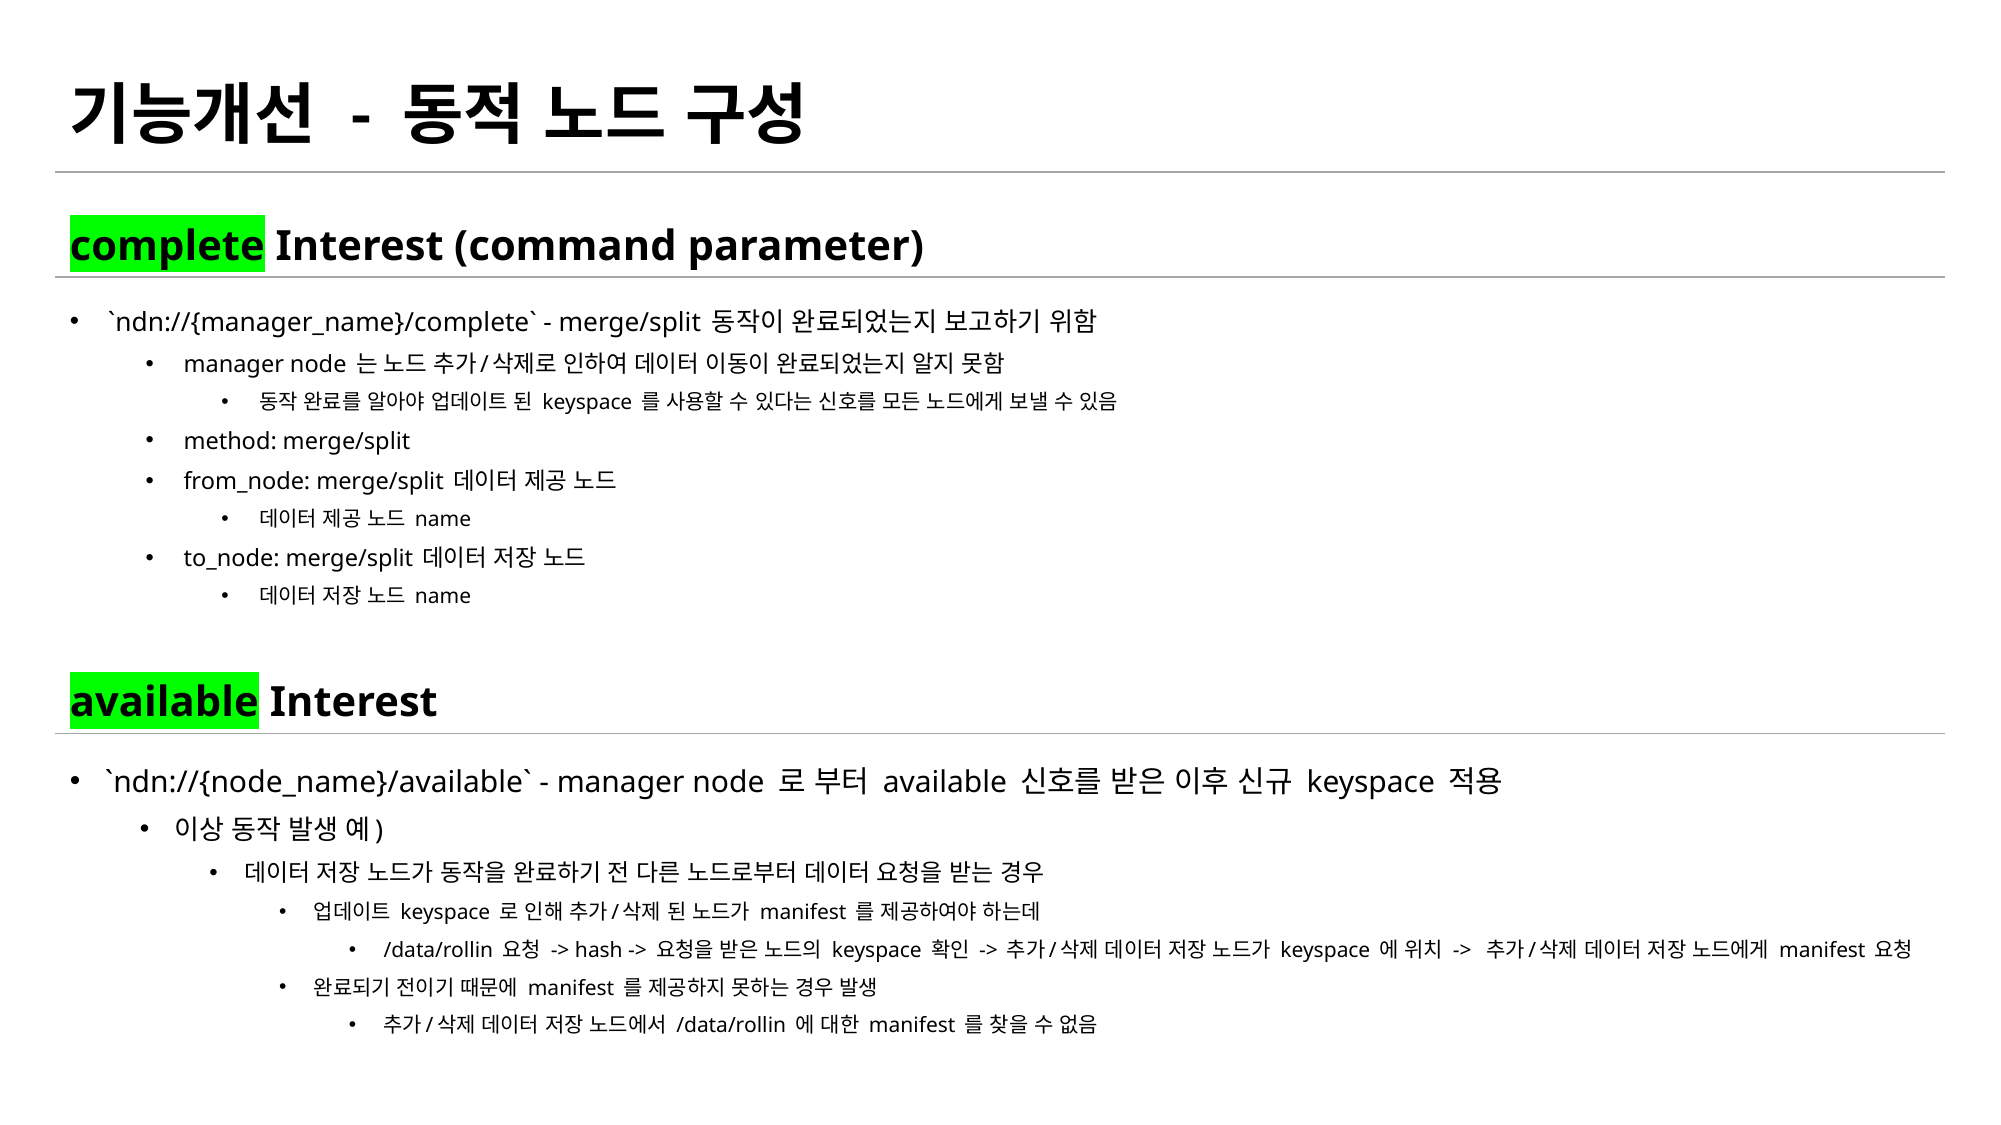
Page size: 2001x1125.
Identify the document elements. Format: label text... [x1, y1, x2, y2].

list `ndn://{manager_name}/complete` - merge/split 동작이 완료되었는지 보고하기 위함 manager node 는 노드 추가/삭제로 인하여 데이터 이동이 완료되었는지 알지 못함 동작 완료를 알아야 업데이트 된 keyspace 를 사용할 수 있다는 신호를 모든 노드에게 보낼 수 있음 method: merge/split from_node: merge/split 데이터 제공 노드 데이터 제공 노드 name to_node: merge/split 데이터 저장 노드 데이터 저장 노드 name [55, 291, 1945, 617]
title 기능개선 - 동적 노드 구성 [55, 52, 1945, 171]
list available Interest [55, 643, 1945, 732]
list `ndn://{node_name}/available` - manager node 로 부터 available 신호를 받은 이후 신규 keyspace 적용 이상 동작 발생 예) 데이터 저장 노드가 동작을 완료하기 전 다른 노드로부터 데이터 요청을 받는 경우 업데이트 keyspace 로 인해 추가/삭제 된 노드가 manifest 를 제공하여야 하는데 /data/rollin 요청 -> hash -> 요청을 받은 노드의 keyspace 확인 -> 추가/삭제 데이터 저장 노드가 keyspace 에 위치 -> 추가/삭제 데이터 저장 노드에게 manifest 요청 완료되기 전이기 때문에 manifest 를 제공하지 못하는 경우 발생 추가/삭제 데이터 저장 노드에서 /data/rollin 에 대한 manifest 를 찾을 수 없음 [55, 747, 1945, 1073]
list complete Interest (command parameter) [55, 187, 1945, 276]
